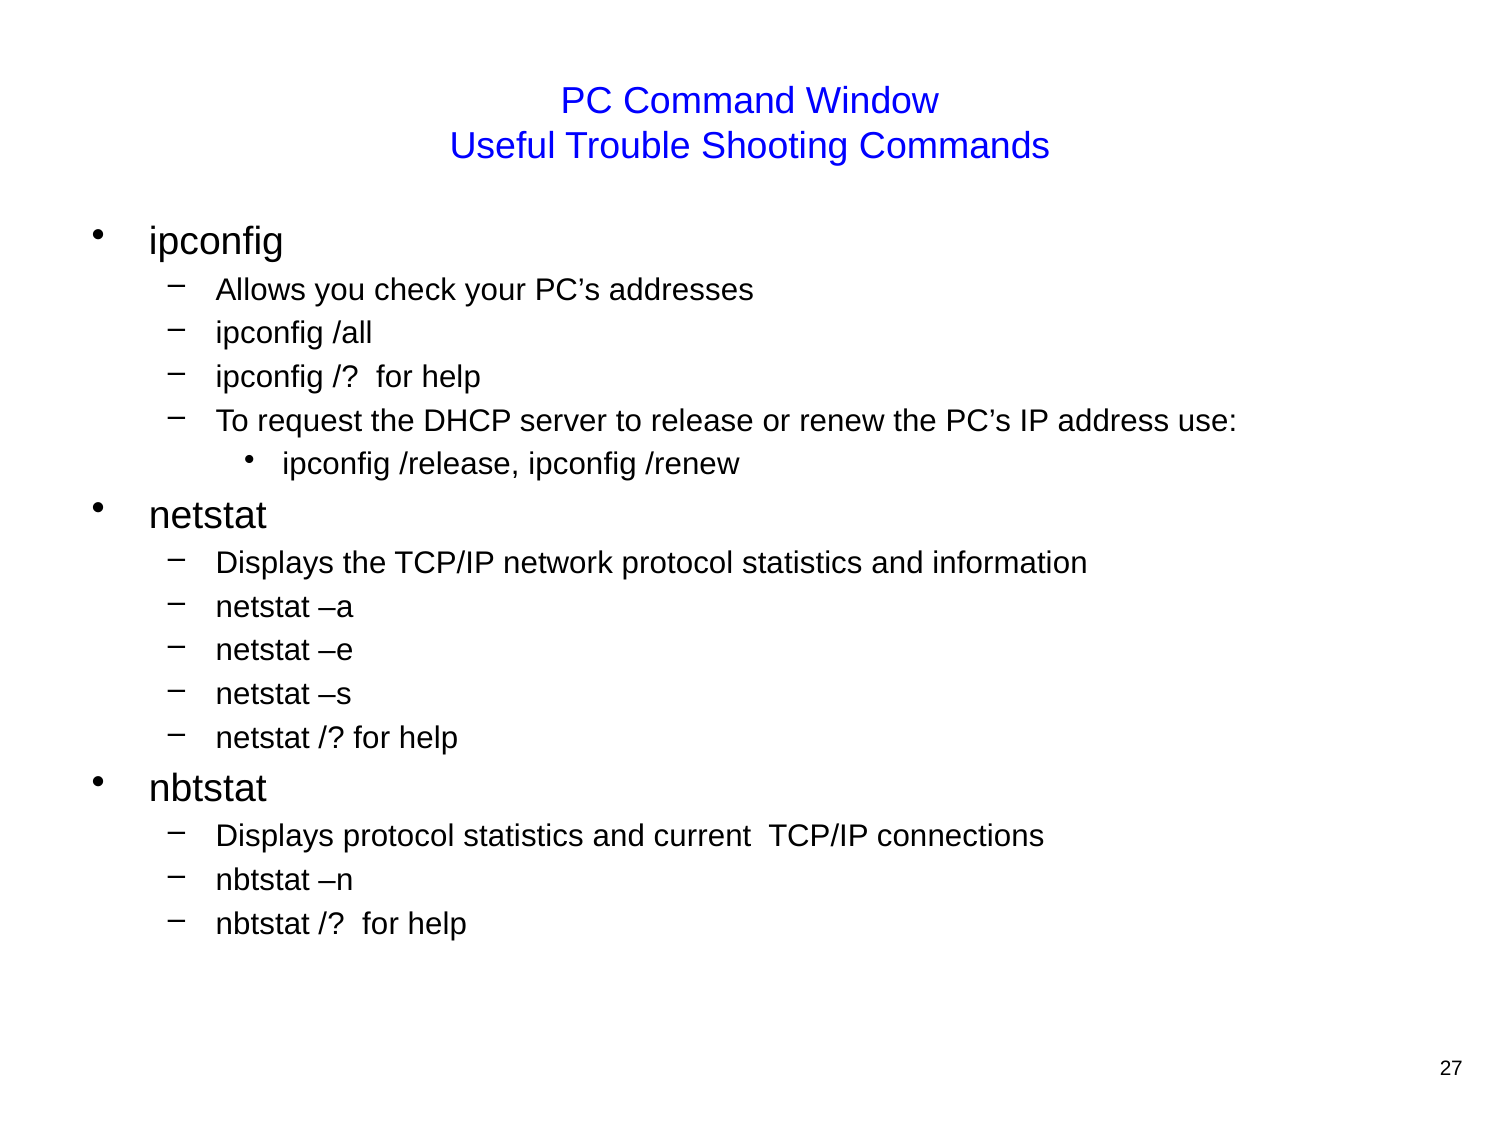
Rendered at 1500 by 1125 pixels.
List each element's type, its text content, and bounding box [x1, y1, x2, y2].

slide_number 27 [1422, 1046, 1479, 1095]
list ipconfig Allows you check your PC’s addresses ipconfig /all ipconfig /? for help To request the DHCP server to release or renew the PC’s IP address use: ipconfig /release, ipconfig /renew netstat Displays the TCP/IP network protocol statistics and information netstat –a netstat –e netstat –s netstat /? for help nbtstat Displays protocol statistics and current TCP/IP connections nbtstat –n nbtstat /? for help [76, 208, 1427, 951]
title PC Command Window Useful Trouble Shooting Commands [75, 45, 1425, 197]
